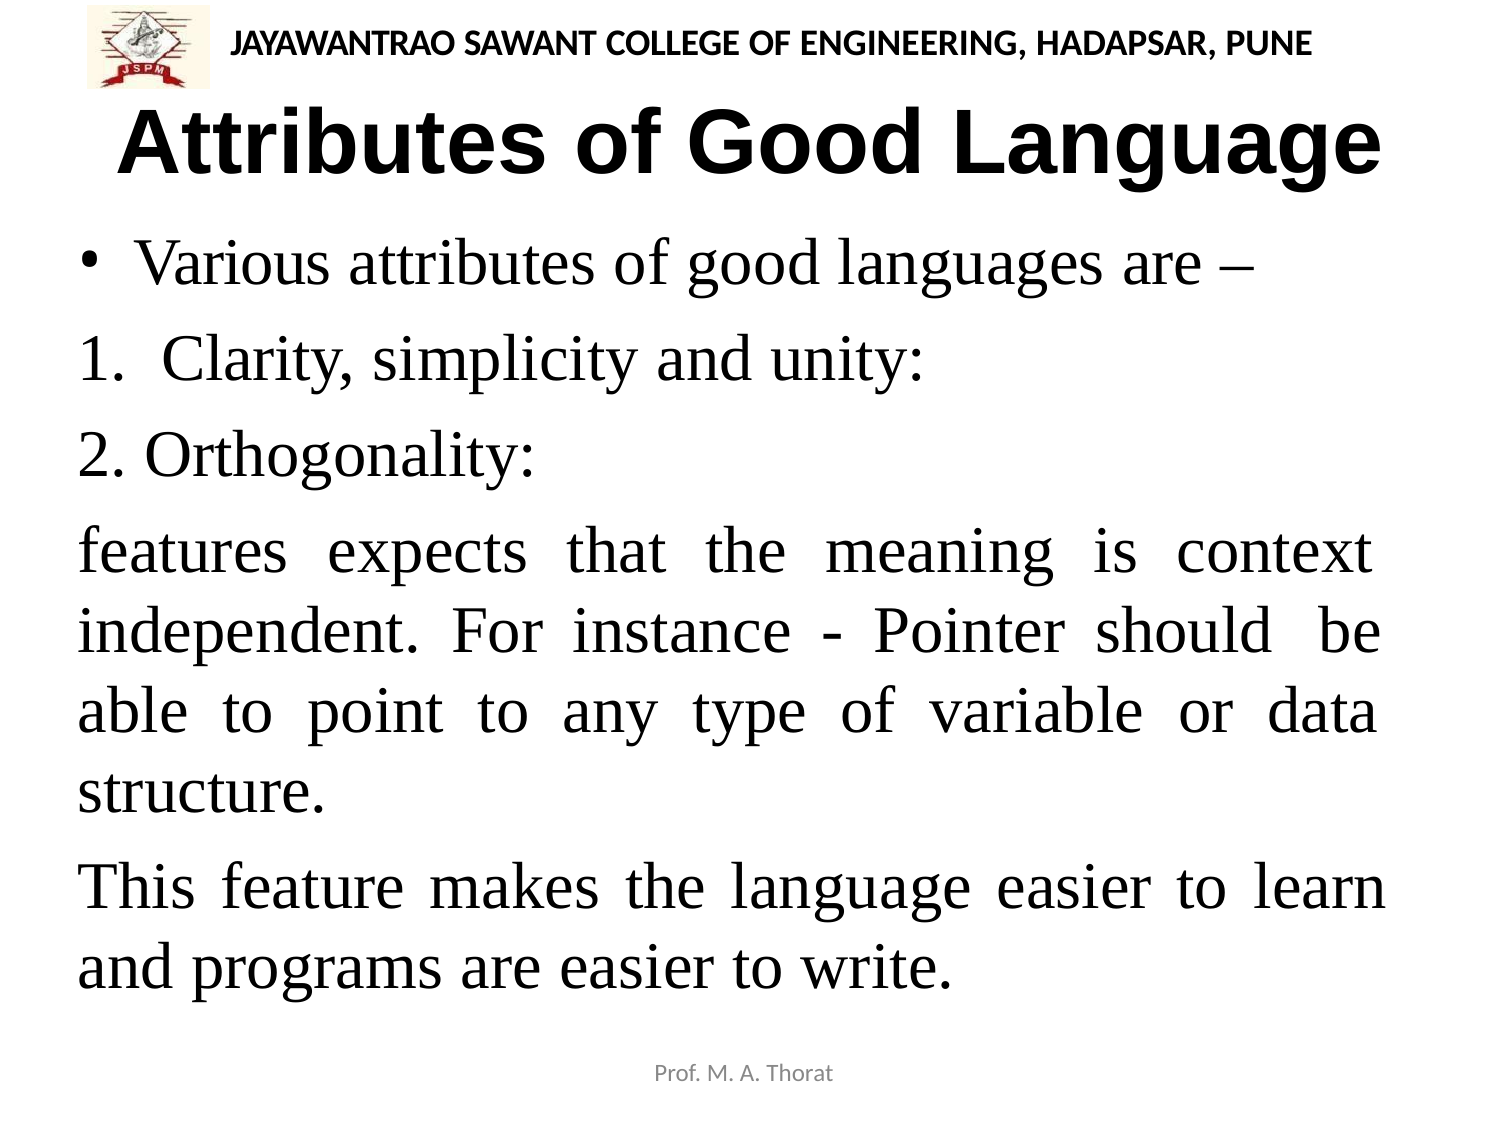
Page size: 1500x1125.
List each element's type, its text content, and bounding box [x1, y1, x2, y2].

picture [87, 5, 210, 89]
footer Prof. M. A. Thorat [652, 1060, 848, 1090]
text_box JAYAWANTRAO SAWANT COLLEGE OF ENGINEERING, HADAPSAR, PUNE [228, 15, 1333, 63]
text_box Various attributes of good languages are – Clarity, simplicity and unity: Orthogonality: features expects that the meaning is context independent. For instance - Pointer should be able to point to any type of variable or data structure. This feature makes the language easier to learn and programs are easier to write. [75, 199, 1413, 1002]
title Attributes of Good Language [113, 79, 1388, 199]
